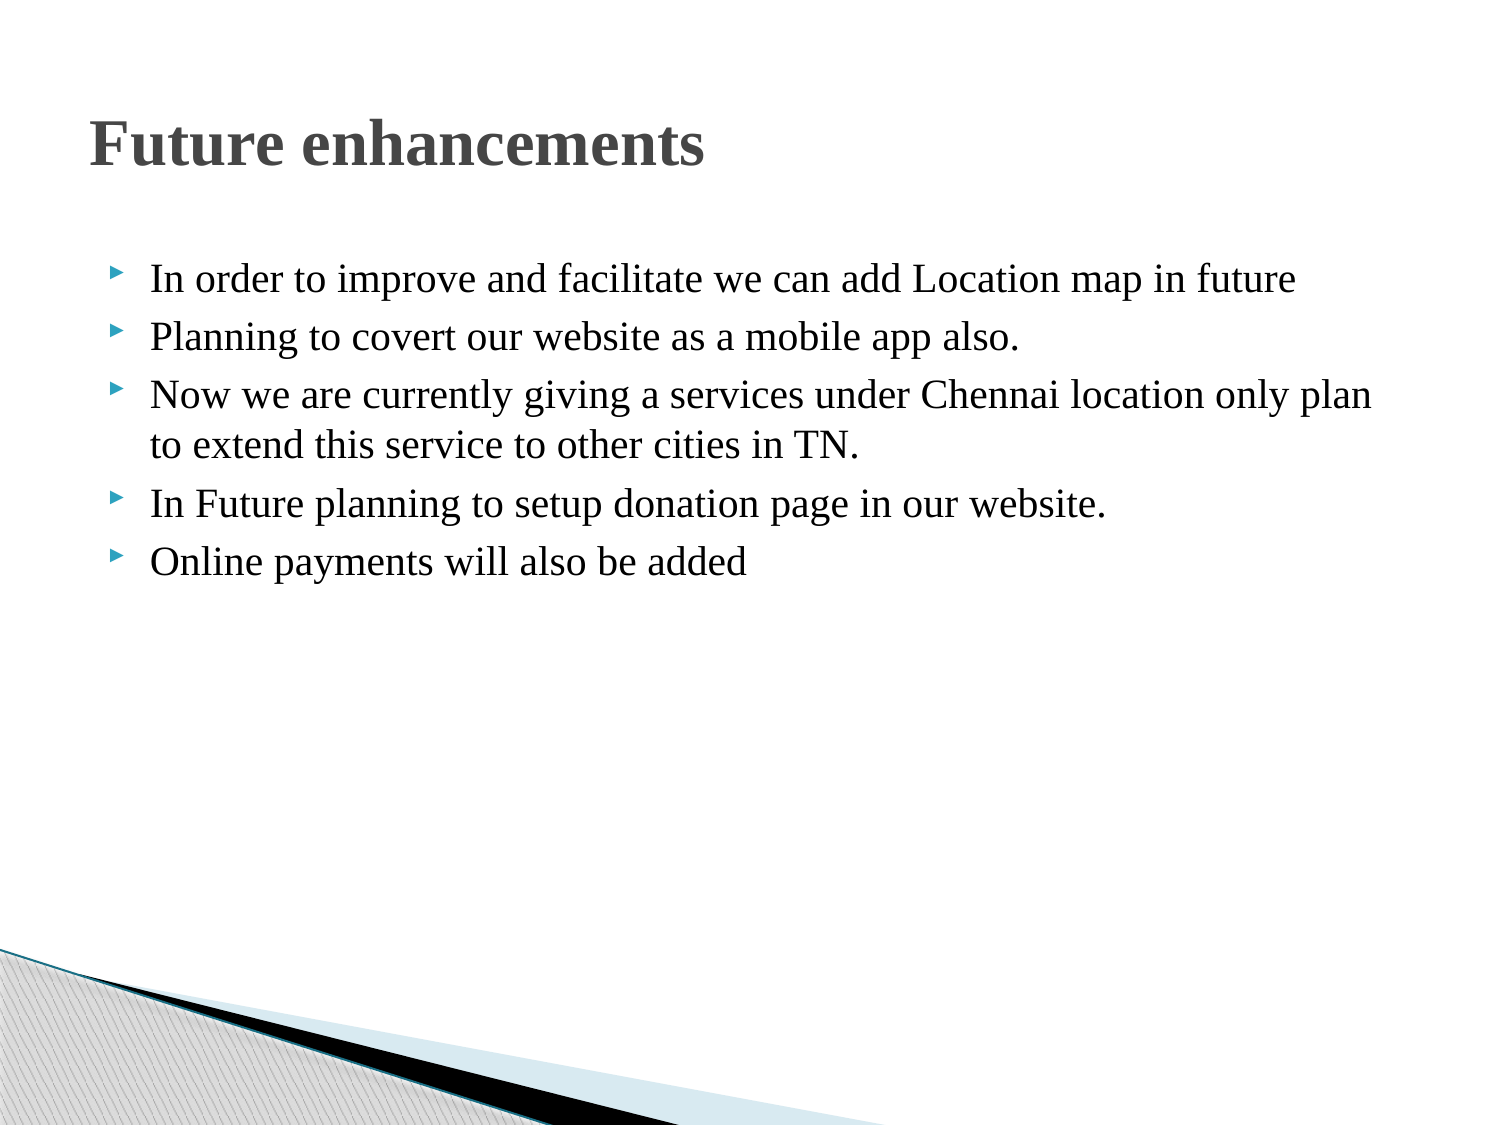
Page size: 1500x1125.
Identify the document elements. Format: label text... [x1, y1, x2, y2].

list In order to improve and facilitate we can add Location map in future Planning to covert our website as a mobile app also. Now we are currently giving a services under Chennai location only plan to extend this service to other cities in TN. In Future planning to setup donation page in our website. Online payments will also be added [75, 243, 1425, 986]
title Future enhancements [75, 45, 1425, 233]
